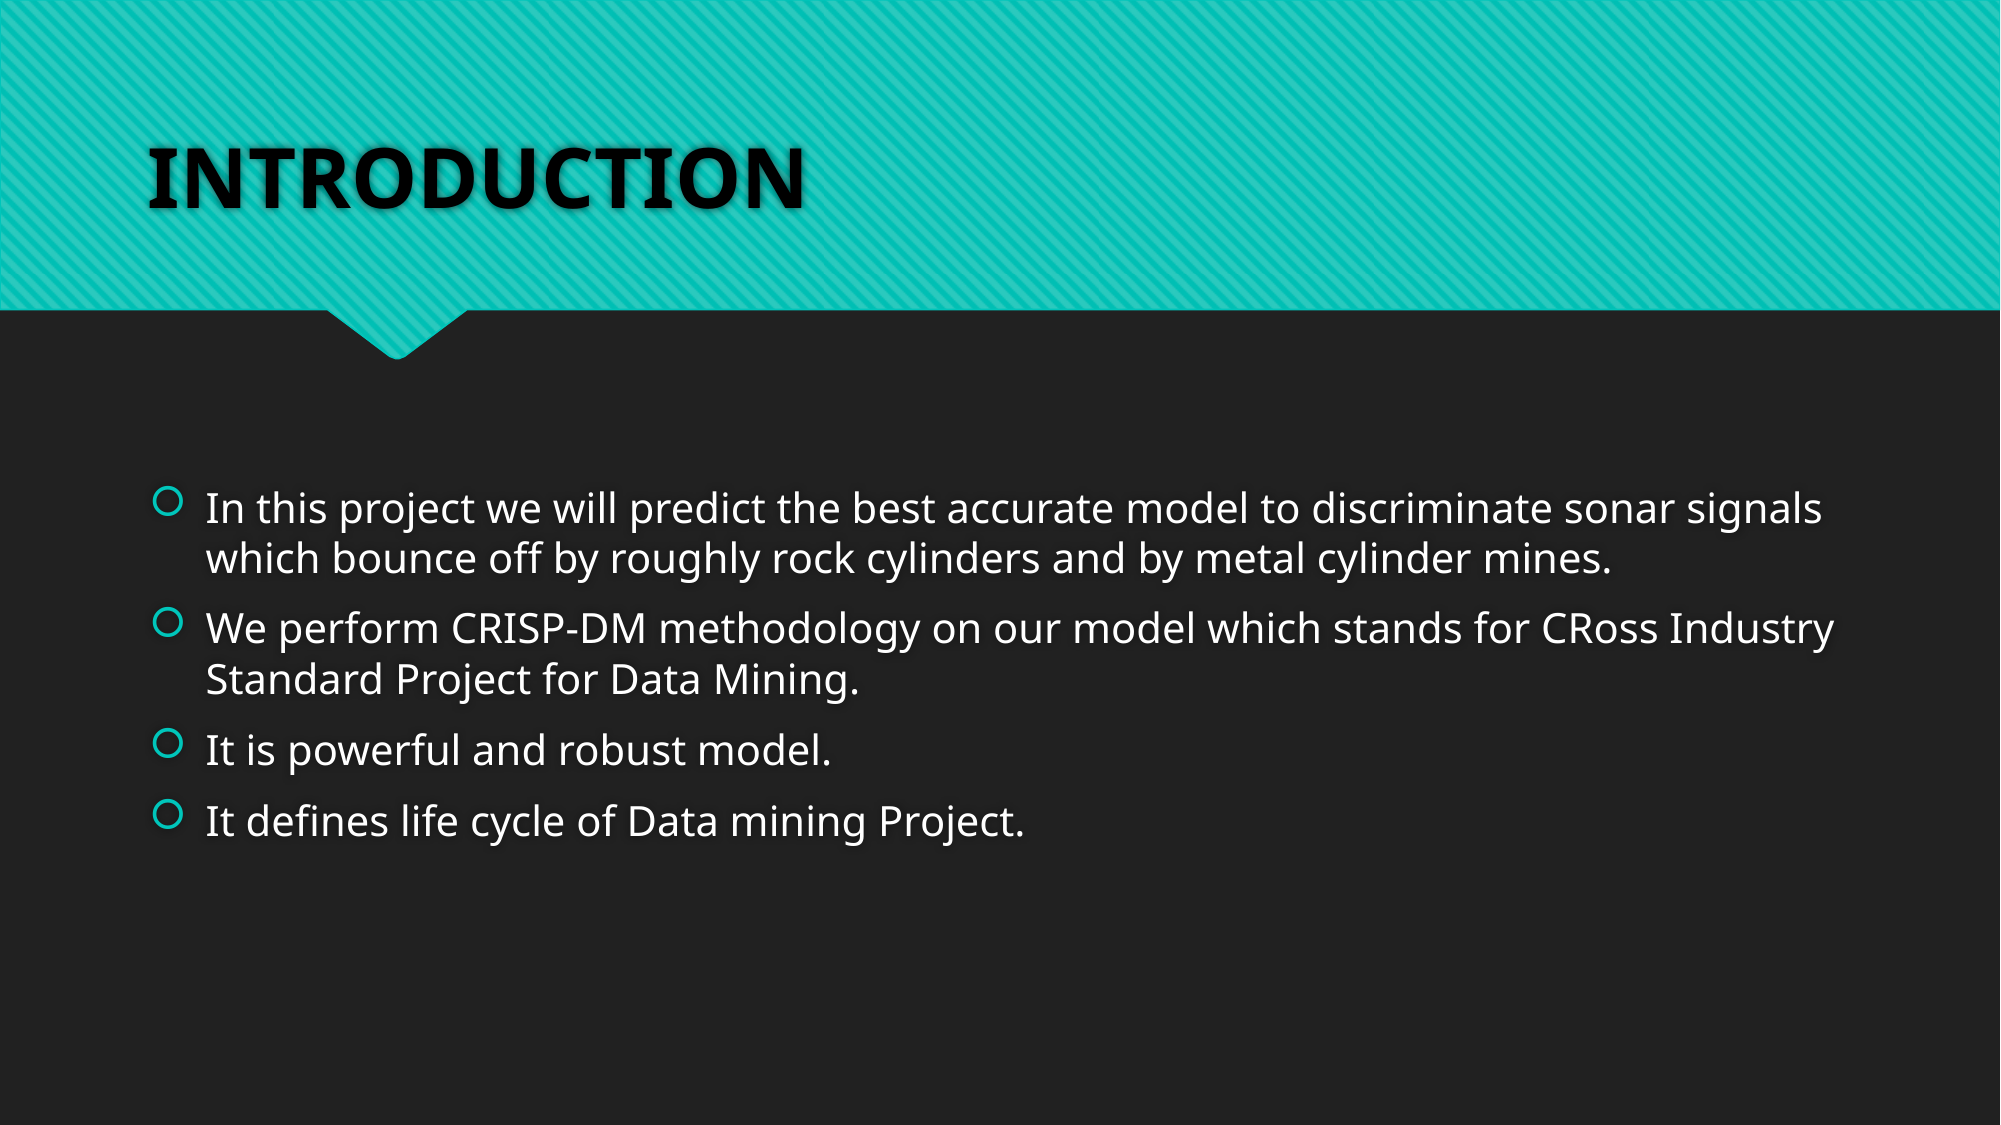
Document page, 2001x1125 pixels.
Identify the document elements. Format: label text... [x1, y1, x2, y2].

title INTRODUCTION [132, 73, 1868, 233]
list In this project we will predict the best accurate model to discriminate sonar signals which bounce off by roughly rock cylinders and by metal cylinder mines. We perform CRISP-DM methodology on our model which stands for CRoss Industry Standard Project for Data Mining. It is powerful and robust model. It defines life cycle of Data mining Project. [134, 364, 1866, 962]
